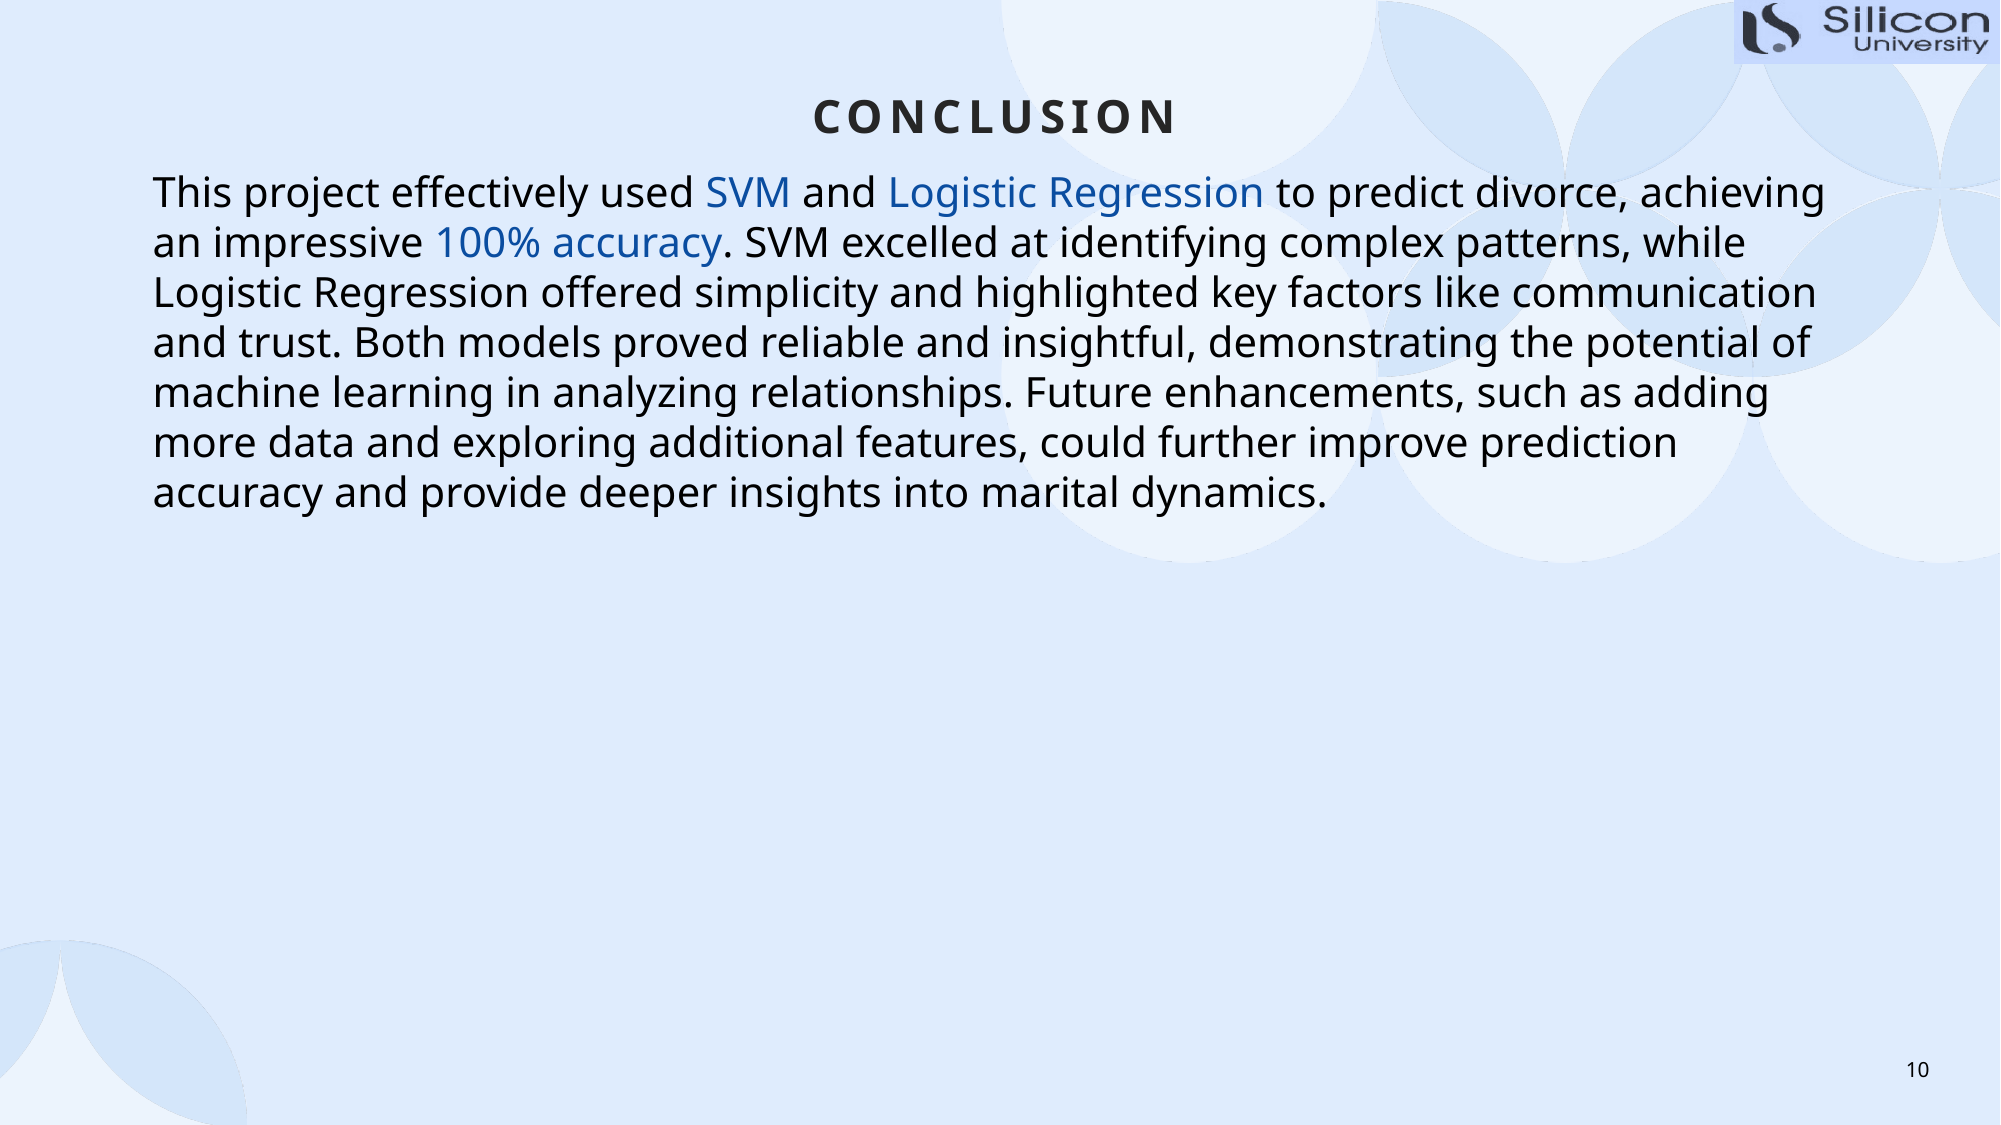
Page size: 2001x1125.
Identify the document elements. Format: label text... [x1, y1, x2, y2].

picture [0, 940, 247, 1125]
picture [999, 0, 2000, 563]
text_box This project effectively used SVM and Logistic Regression to predict divorce, achieving an impressive 100% accuracy. SVM excelled at identifying complex patterns, while Logistic Regression offered simplicity and highlighted key factors like communication and trust. Both models proved reliable and insightful, demonstrating the potential of machine learning in analyzing relationships. Future enhancements, such as adding more data and exploring additional features, could further improve prediction accuracy and provide deeper insights into marital dynamics. [138, 158, 1862, 523]
slide_number 10 [1791, 1047, 1930, 1095]
title Conclusion [138, 93, 1857, 158]
